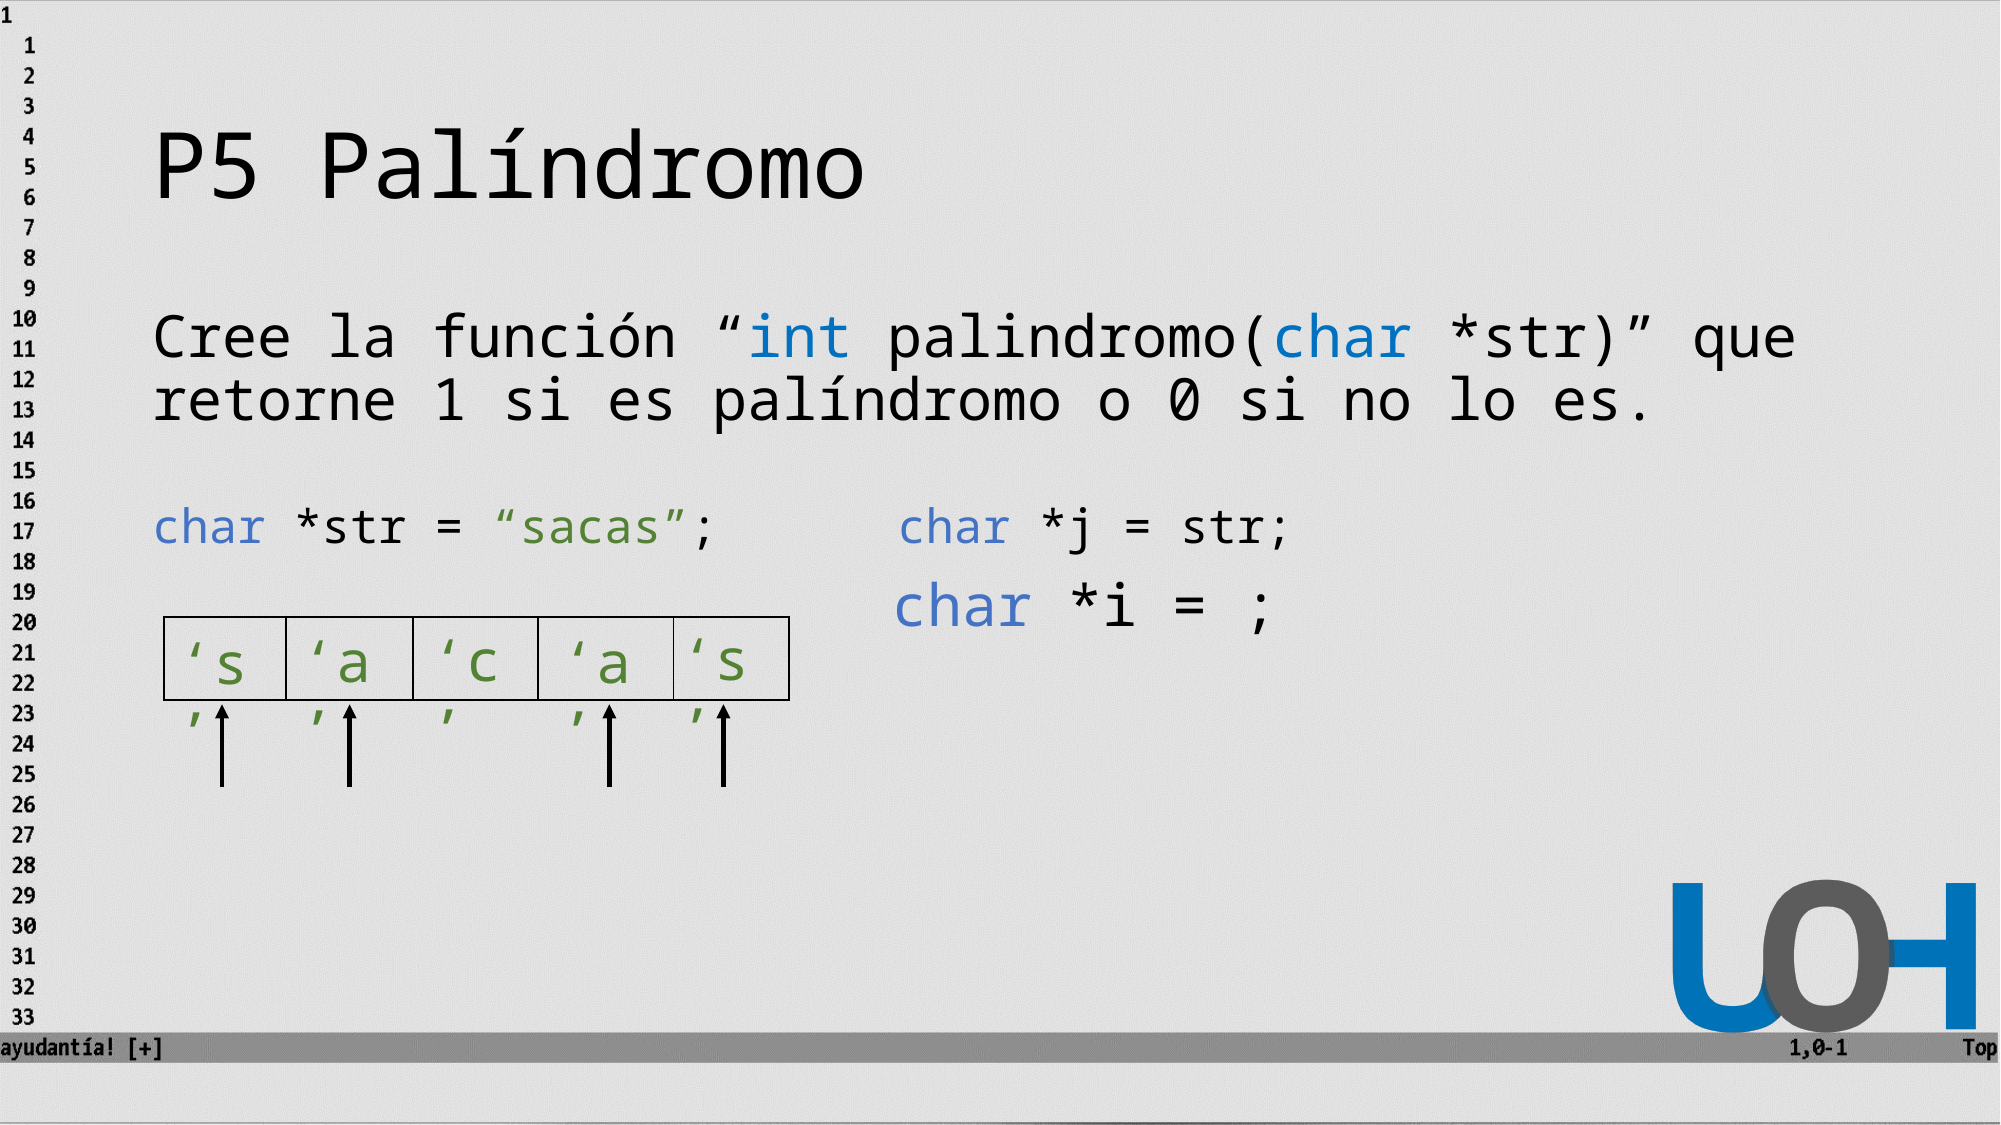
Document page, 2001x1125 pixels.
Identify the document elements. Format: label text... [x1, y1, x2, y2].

text_box char *str = “sacas”; [137, 495, 812, 595]
text_box char *j = str; [882, 495, 1393, 569]
text_box ‘a’ [286, 616, 421, 772]
title P5 Palíndromo [137, 59, 1863, 278]
text_box ‘s’ [163, 618, 299, 774]
picture [0, 0, 2001, 1125]
text_box ‘s’ [665, 614, 800, 770]
list Cree la función “int palindromo(char *str)” que retorne 1 si es palíndromo o 0 si no lo es. [137, 299, 1863, 449]
text_box char *i = ; [877, 569, 1737, 668]
text_box ‘c’ [416, 615, 551, 771]
text_box ‘a’ [546, 617, 681, 773]
